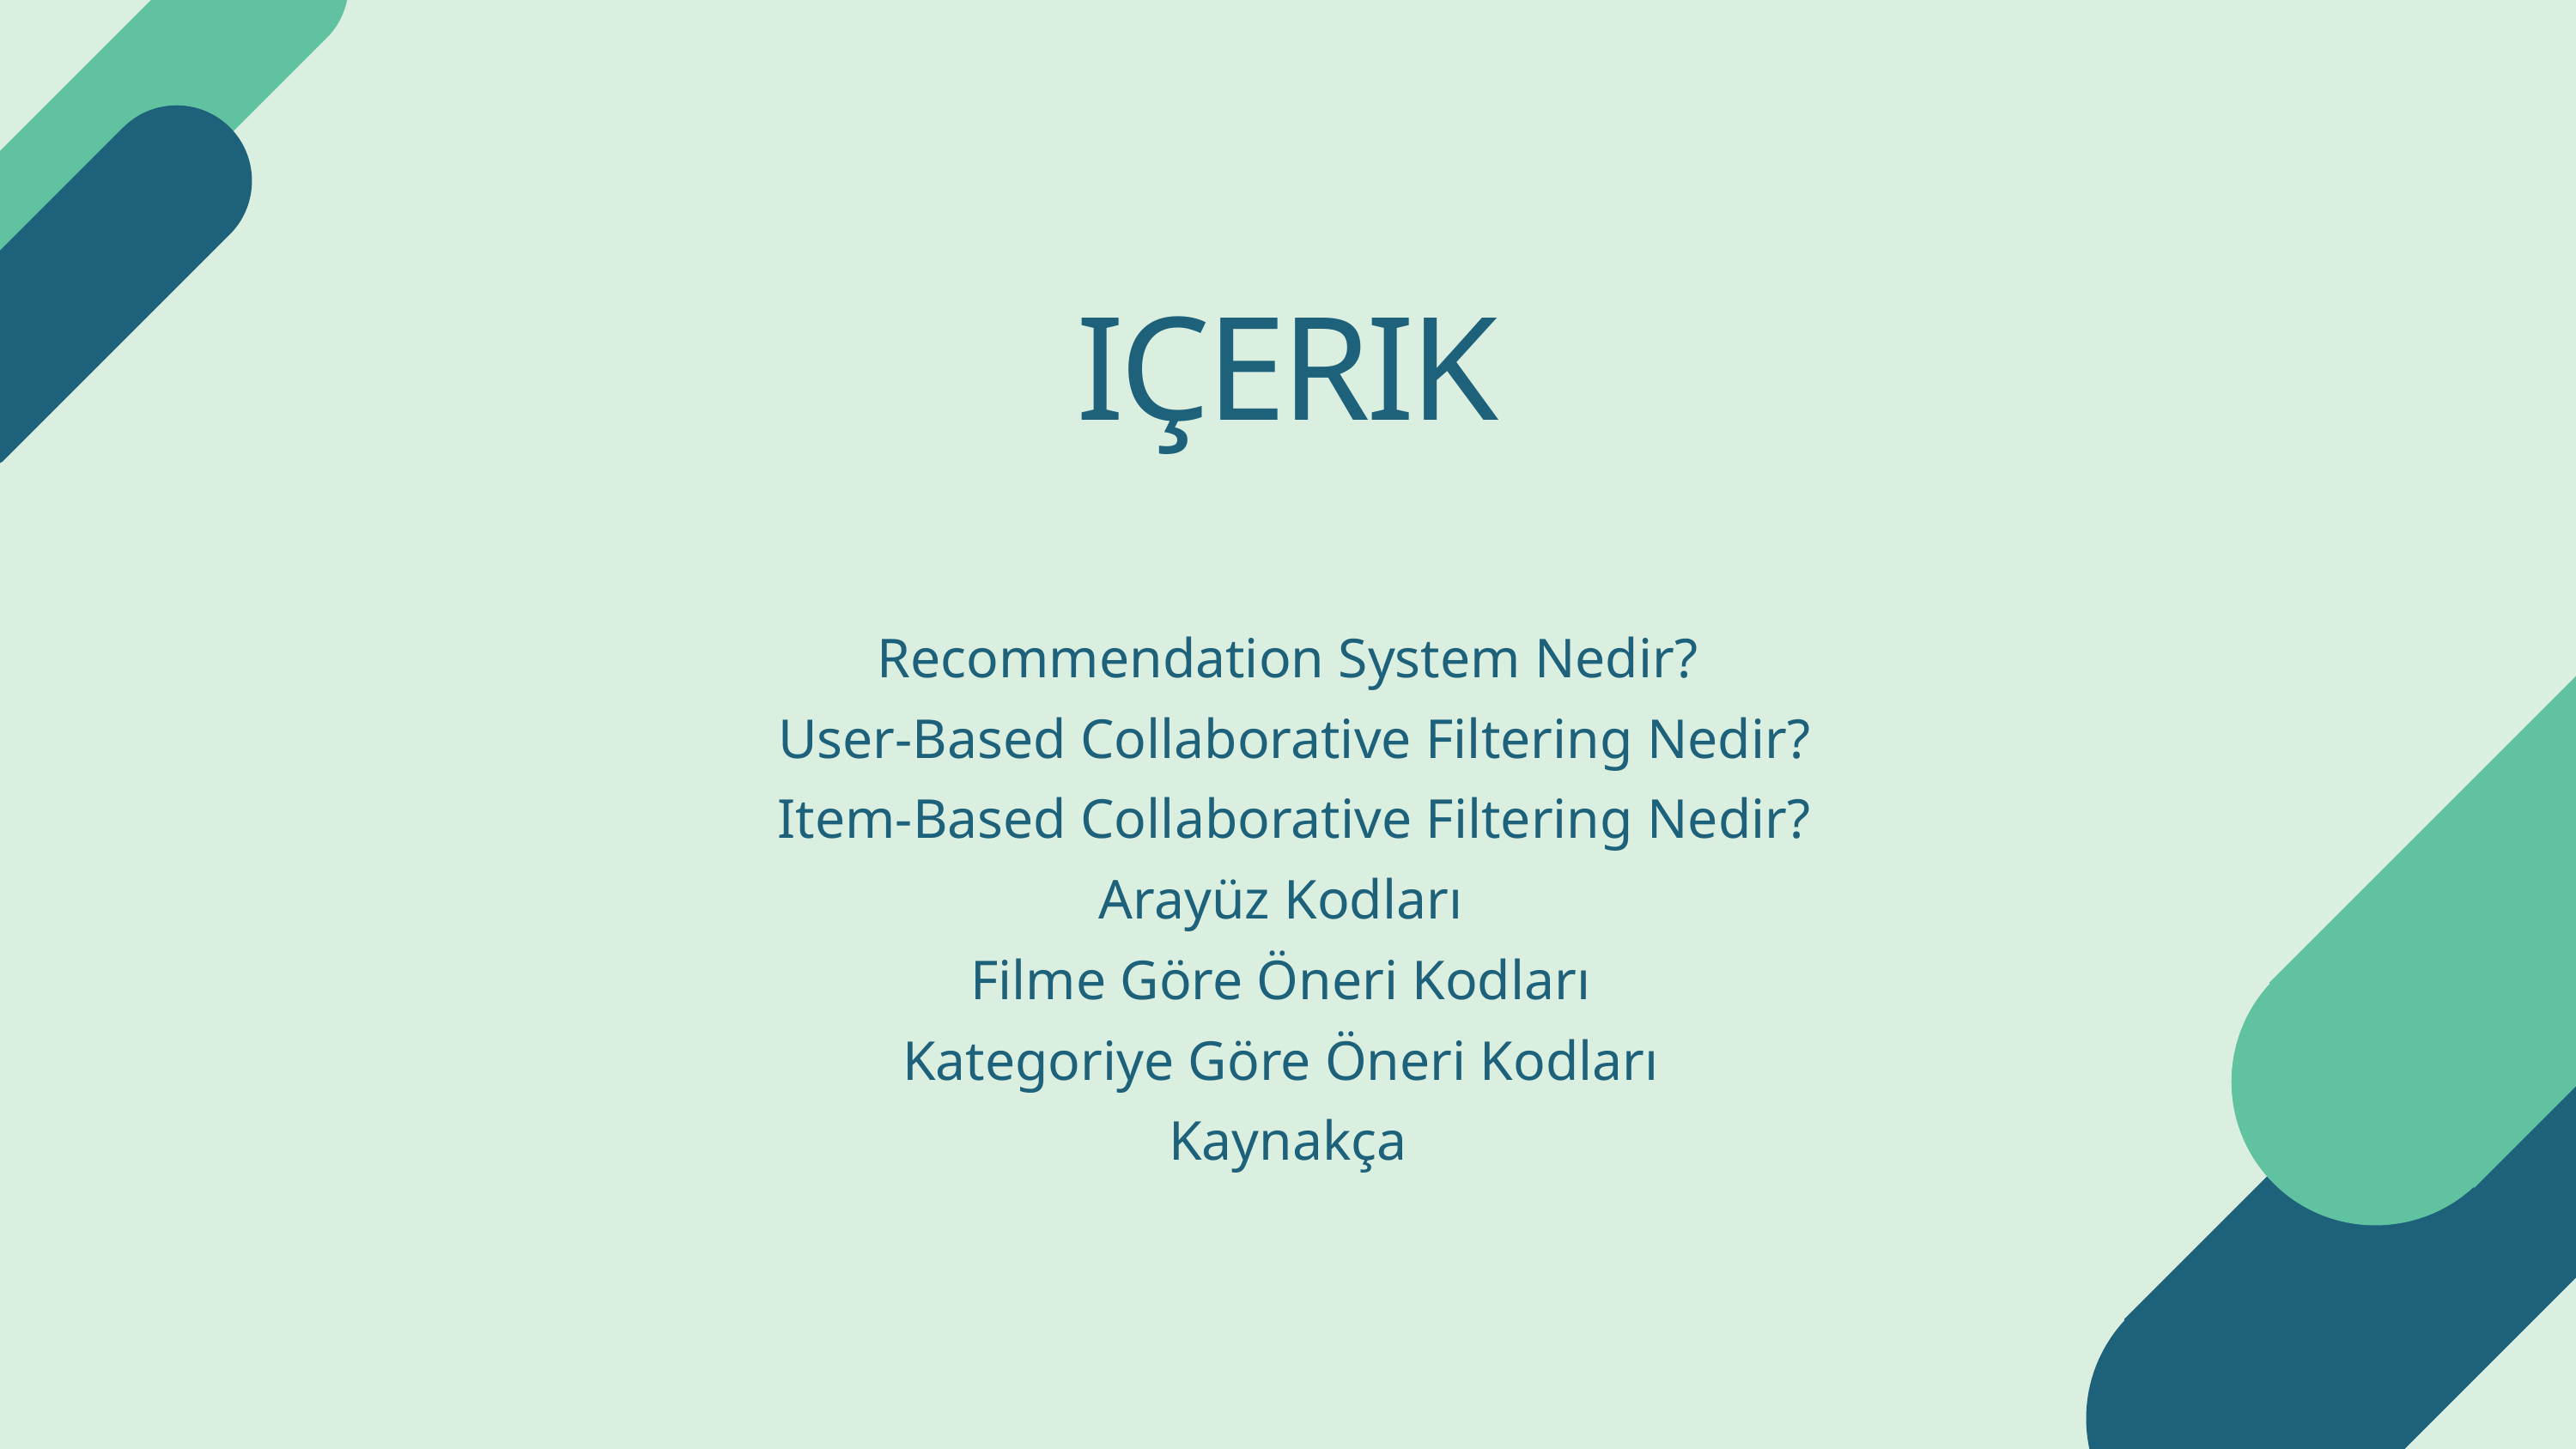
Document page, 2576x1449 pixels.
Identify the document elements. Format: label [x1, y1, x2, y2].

text_box [0, 0, 390, 526]
text_box [2002, 543, 2576, 1449]
text_box [388, 283, 2188, 1157]
